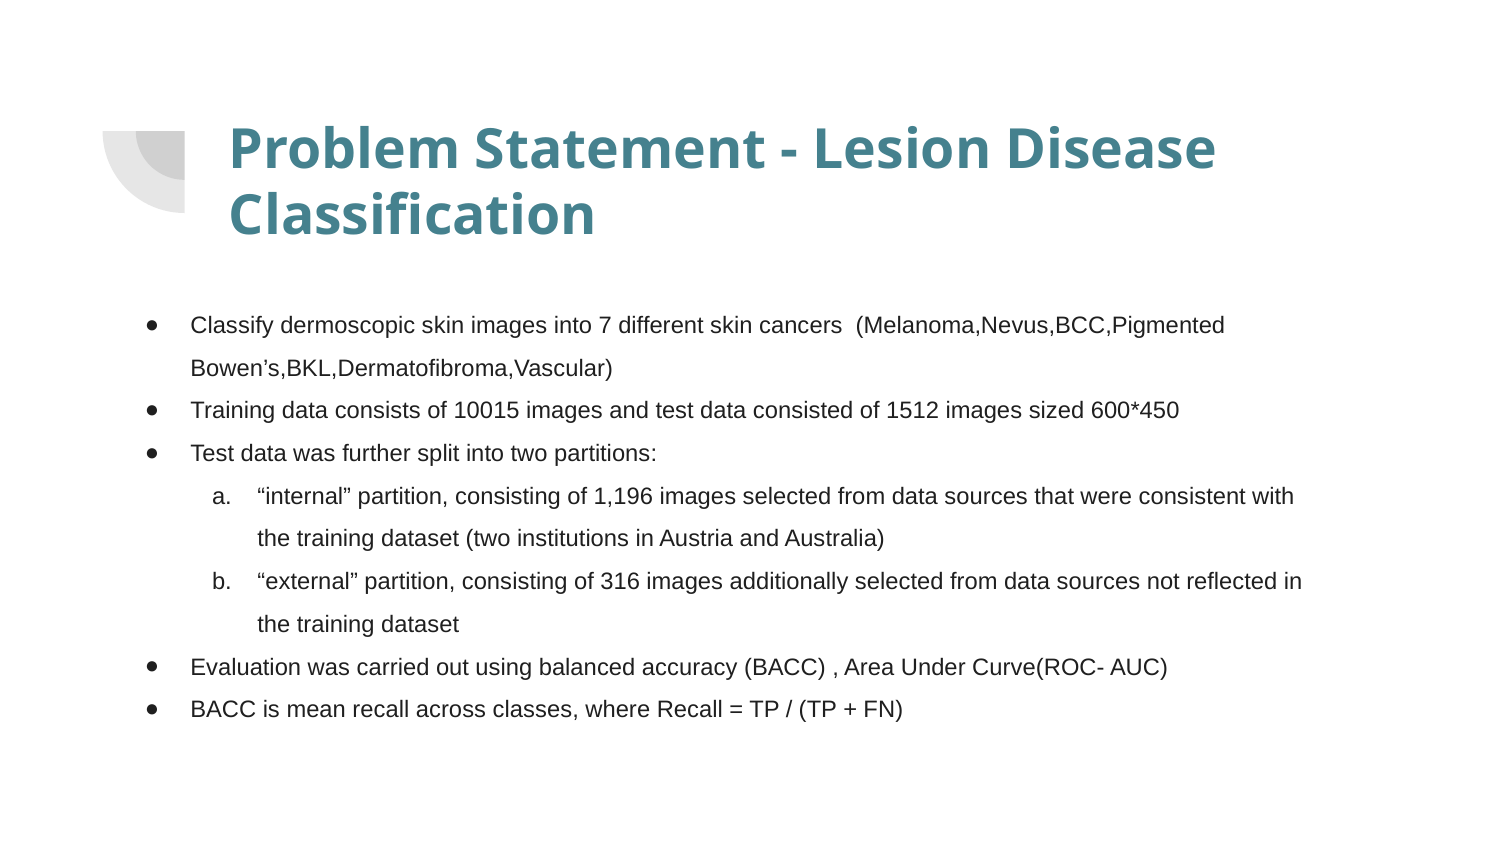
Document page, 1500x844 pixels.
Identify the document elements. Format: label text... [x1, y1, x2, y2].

title Problem Statement - Lesion Disease Classification [213, 98, 1368, 263]
list Classify dermoscopic skin images into 7 different skin cancers (Melanoma,Nevus,BCC,Pigmented Bowen’s,BKL,Dermatofibroma,Vascular) Training data consists of 10015 images and test data consisted of 1512 images sized 600*450 Test data was further split into two partitions: “internal” partition, consisting of 1,196 images selected from data sources that were consistent with the training dataset (two institutions in Austria and Australia) “external” partition, consisting of 316 images additionally selected from data sources not reflected in the training dataset Evaluation was carried out using balanced accuracy (BACC) , Area Under Curve(ROC- AUC) BACC is mean recall across classes, where Recall = TP / (TP + FN) [108, 280, 1368, 744]
